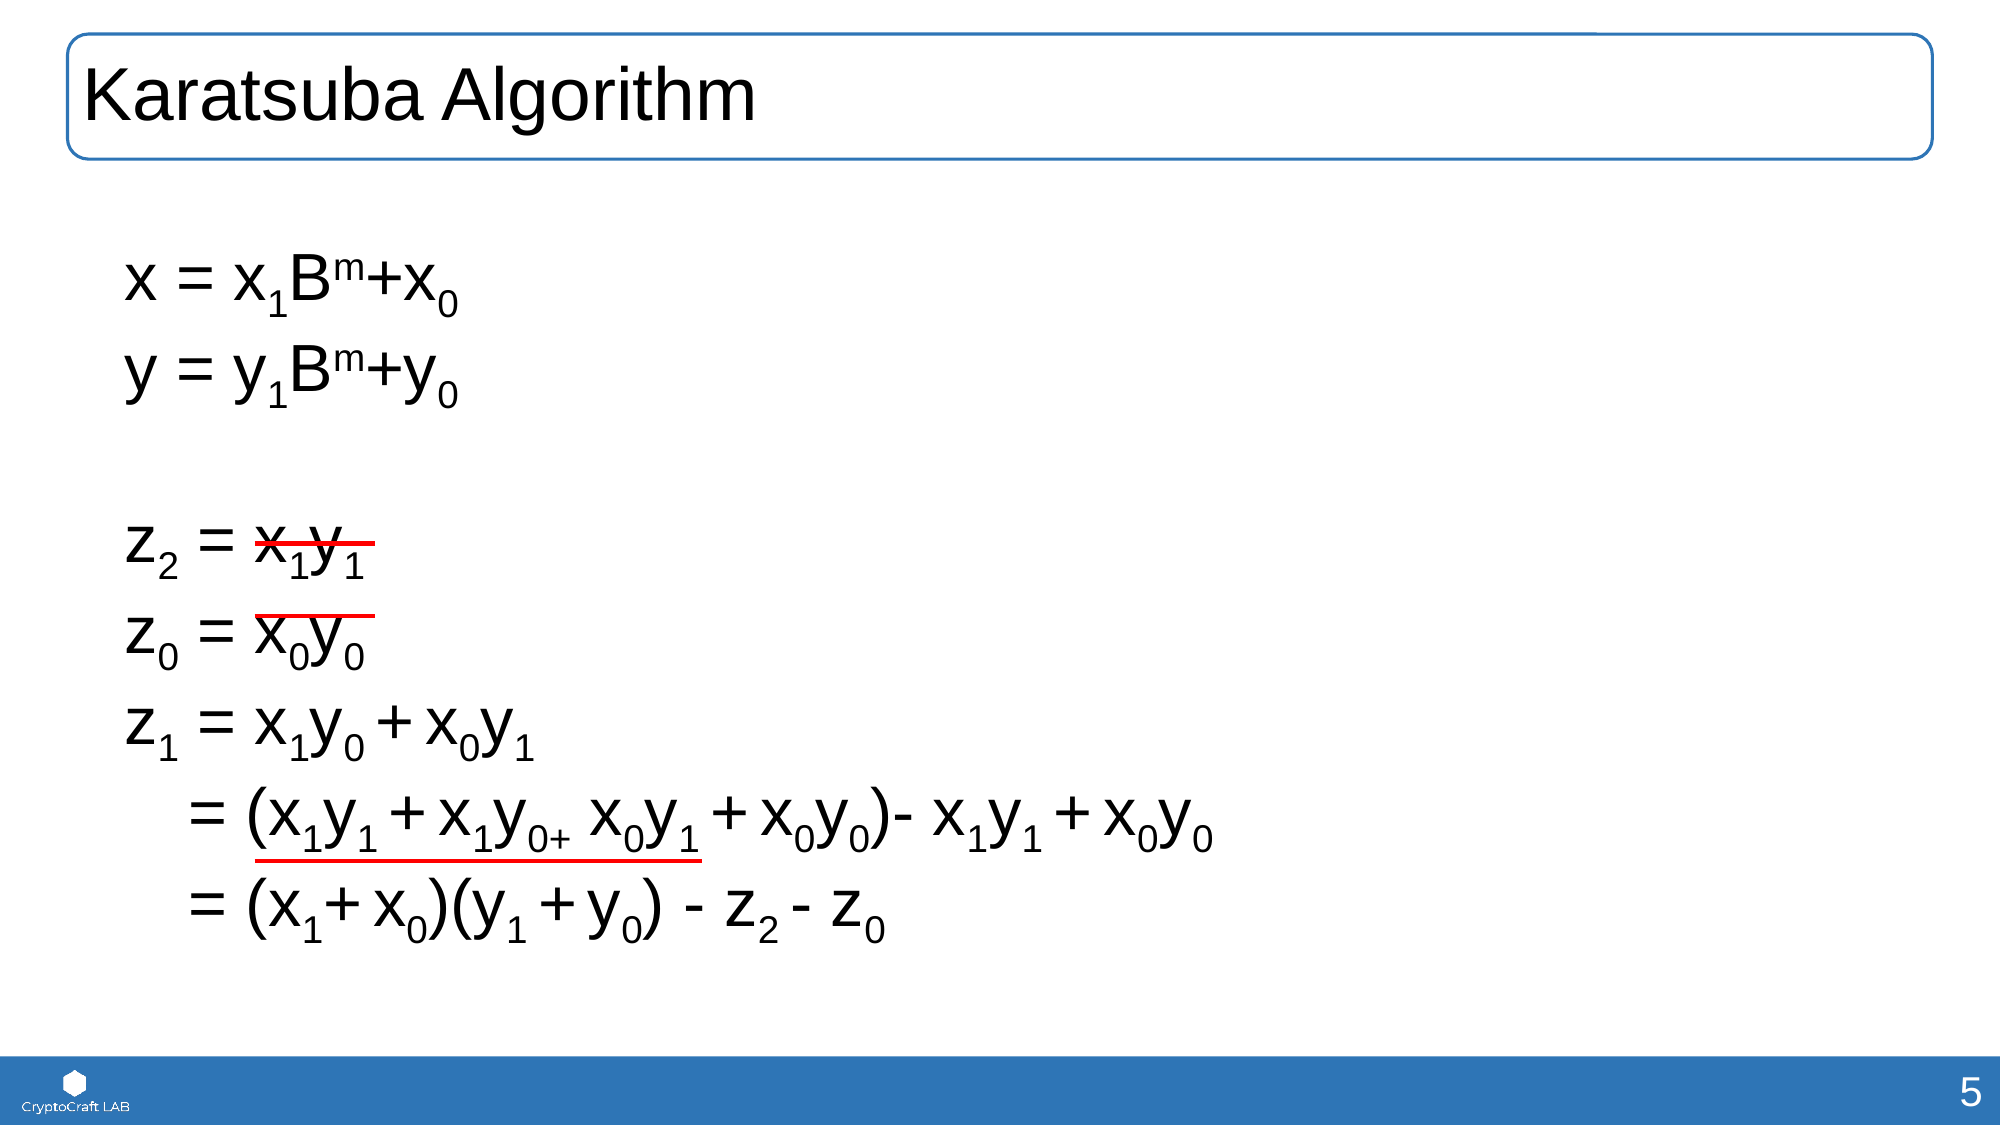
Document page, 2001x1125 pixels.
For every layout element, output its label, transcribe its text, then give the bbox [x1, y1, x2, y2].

picture [13, 1061, 138, 1123]
text_box x = x1Bm+x0 y = y1Bm+y0 z2 = x1y1 z0 = x0y0 z1 = x1y0 + x0y1 = (x1y1 + x1y0+ x0y1 + x0y0)- x1y1 + x0y0 = (x1+ x0)(y1 + y0) - z2 - z0 [109, 226, 2000, 959]
title Karatsuba Algorithm [67, 34, 1933, 160]
